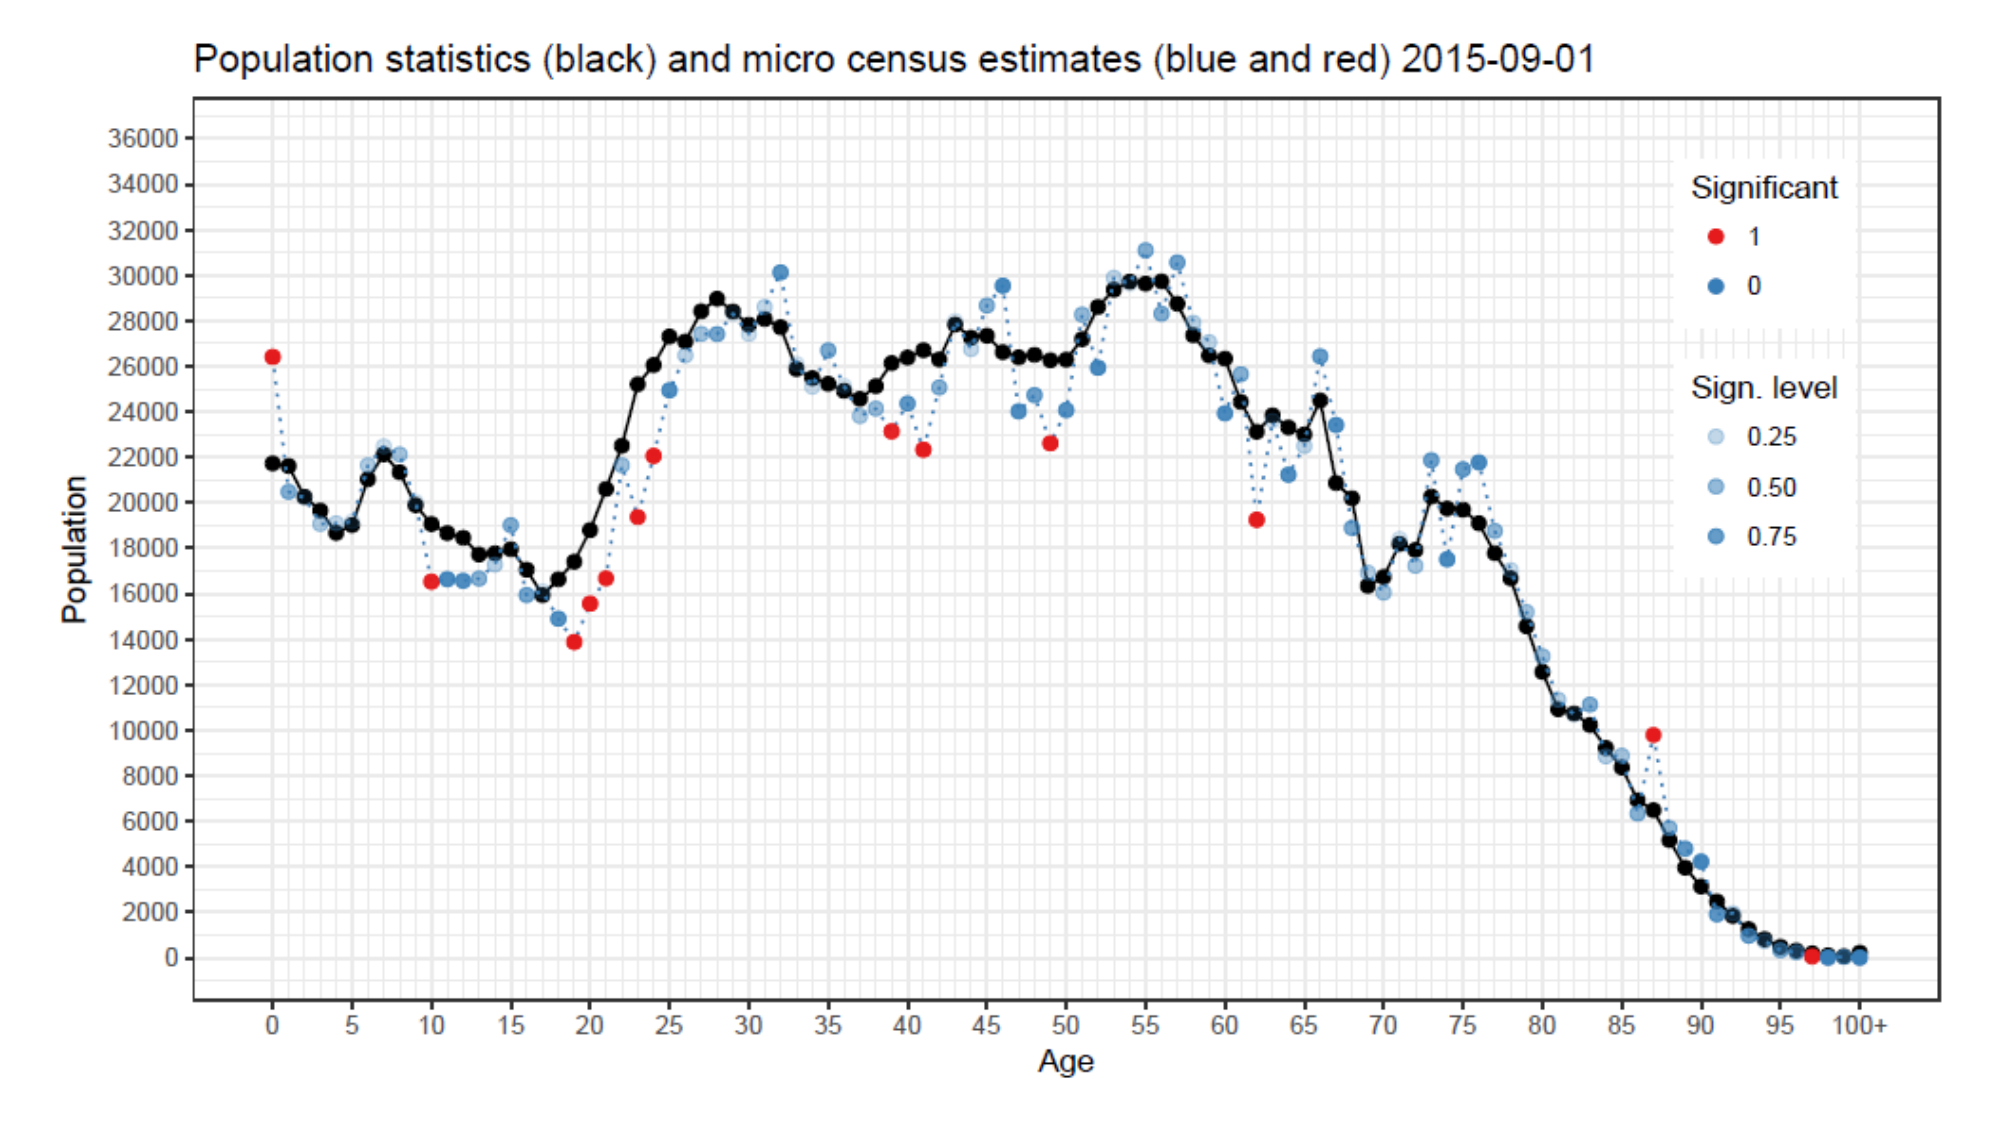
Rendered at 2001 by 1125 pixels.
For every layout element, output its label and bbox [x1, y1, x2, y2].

picture [47, 29, 1955, 1095]
text_box [47, 29, 1953, 1093]
